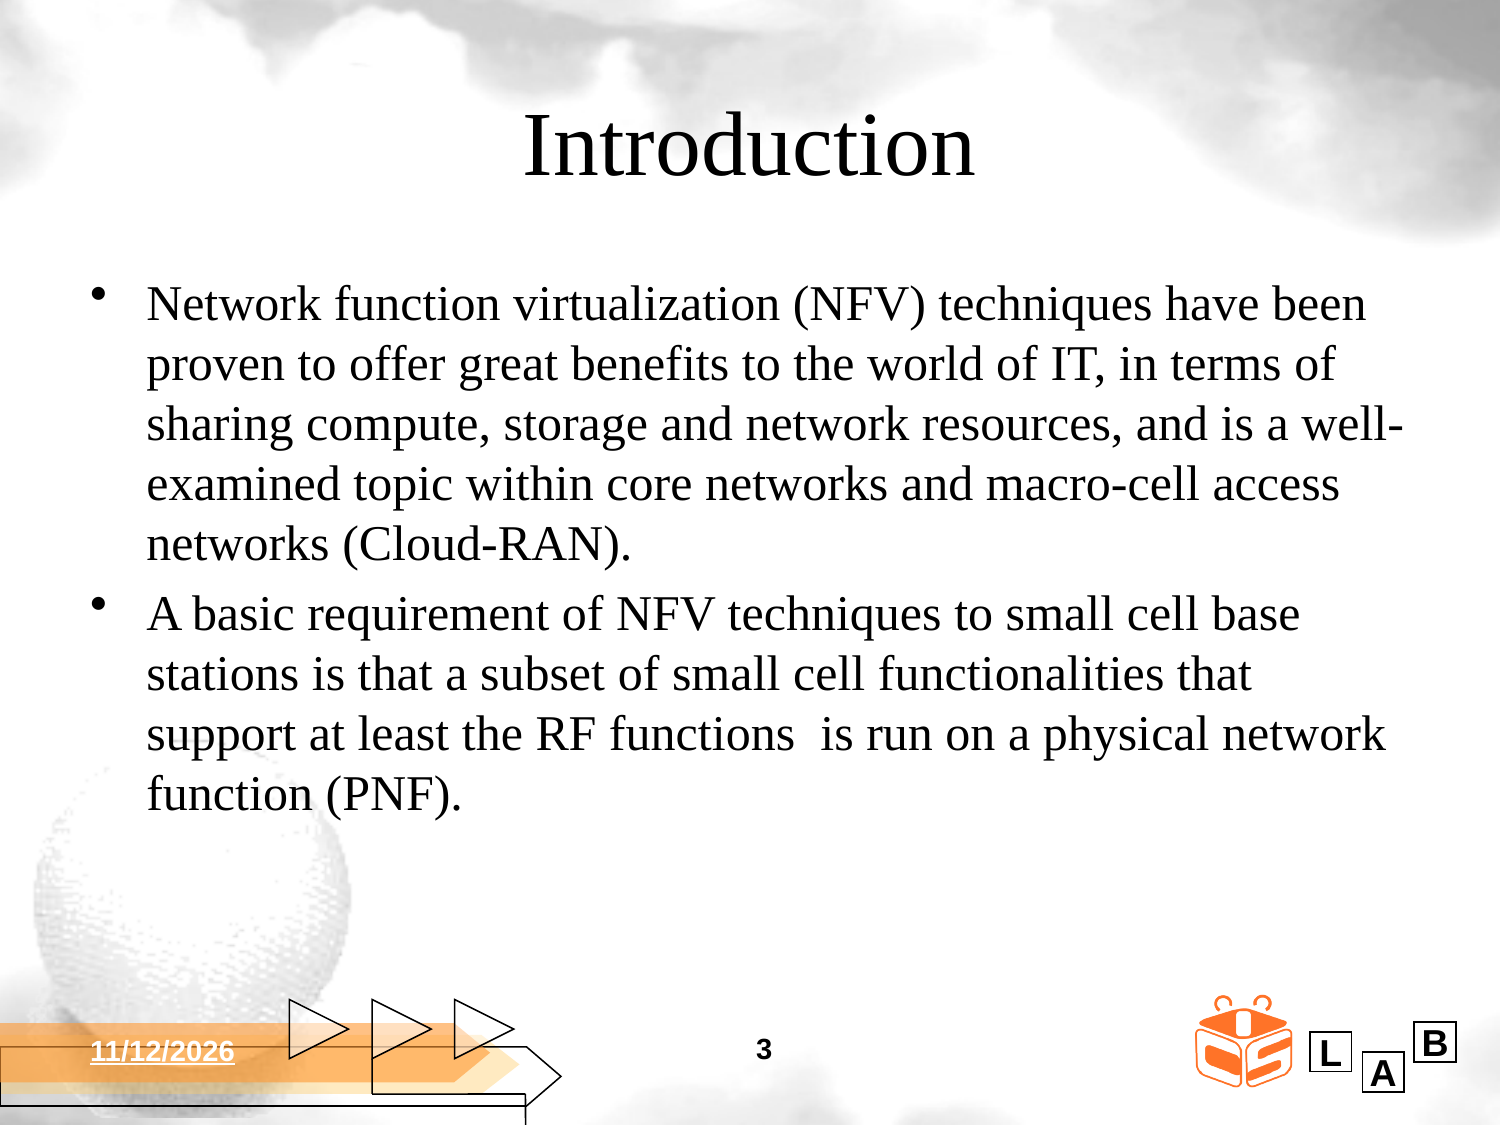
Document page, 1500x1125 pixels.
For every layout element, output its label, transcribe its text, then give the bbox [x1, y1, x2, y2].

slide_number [75, 1024, 425, 1103]
picture [1187, 1005, 1301, 1104]
title Introduction [75, 45, 1425, 233]
slide_number 3 [589, 1023, 940, 1102]
list Network function virtualization (NFV) techniques have been proven to offer great benefits to the world of IT, in terms of sharing compute, storage and network resources, and is a well-examined topic within core networks and macro-cell access networks (Cloud-RAN). A basic requirement of NFV techniques to small cell base stations is that a subset of small cell functionalities that support at least the RF functions is run on a physical network function (PNF). [75, 262, 1425, 1005]
